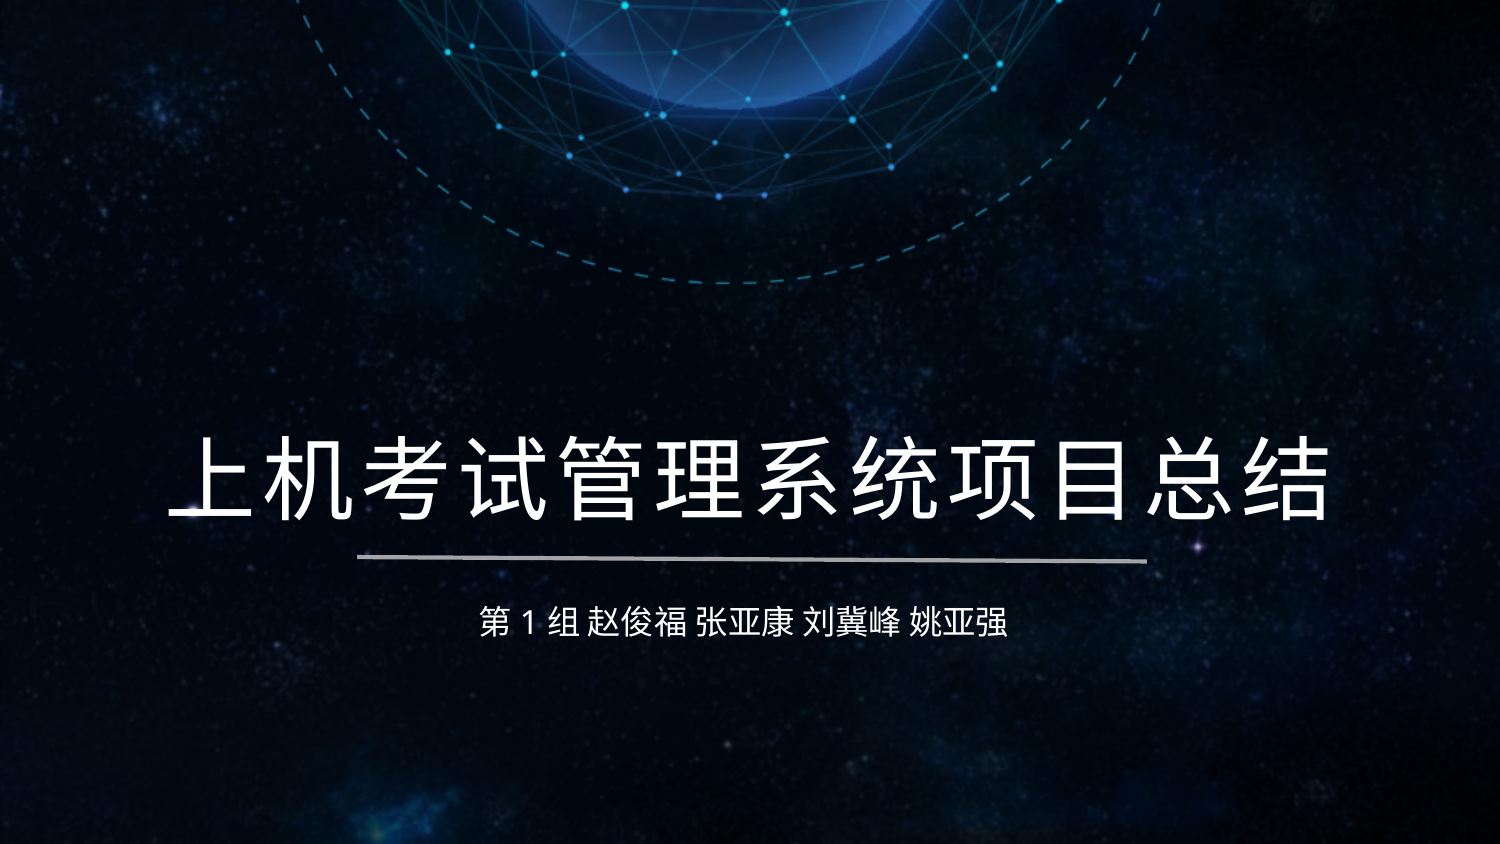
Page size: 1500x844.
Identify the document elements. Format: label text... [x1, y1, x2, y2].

subtitle 第1组 赵俊福 张亚康 刘冀峰 姚亚强 [181, 594, 1307, 798]
title 上机考试管理系统项目总结 [98, 246, 1400, 541]
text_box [357, 557, 1147, 562]
picture [0, 0, 1500, 844]
